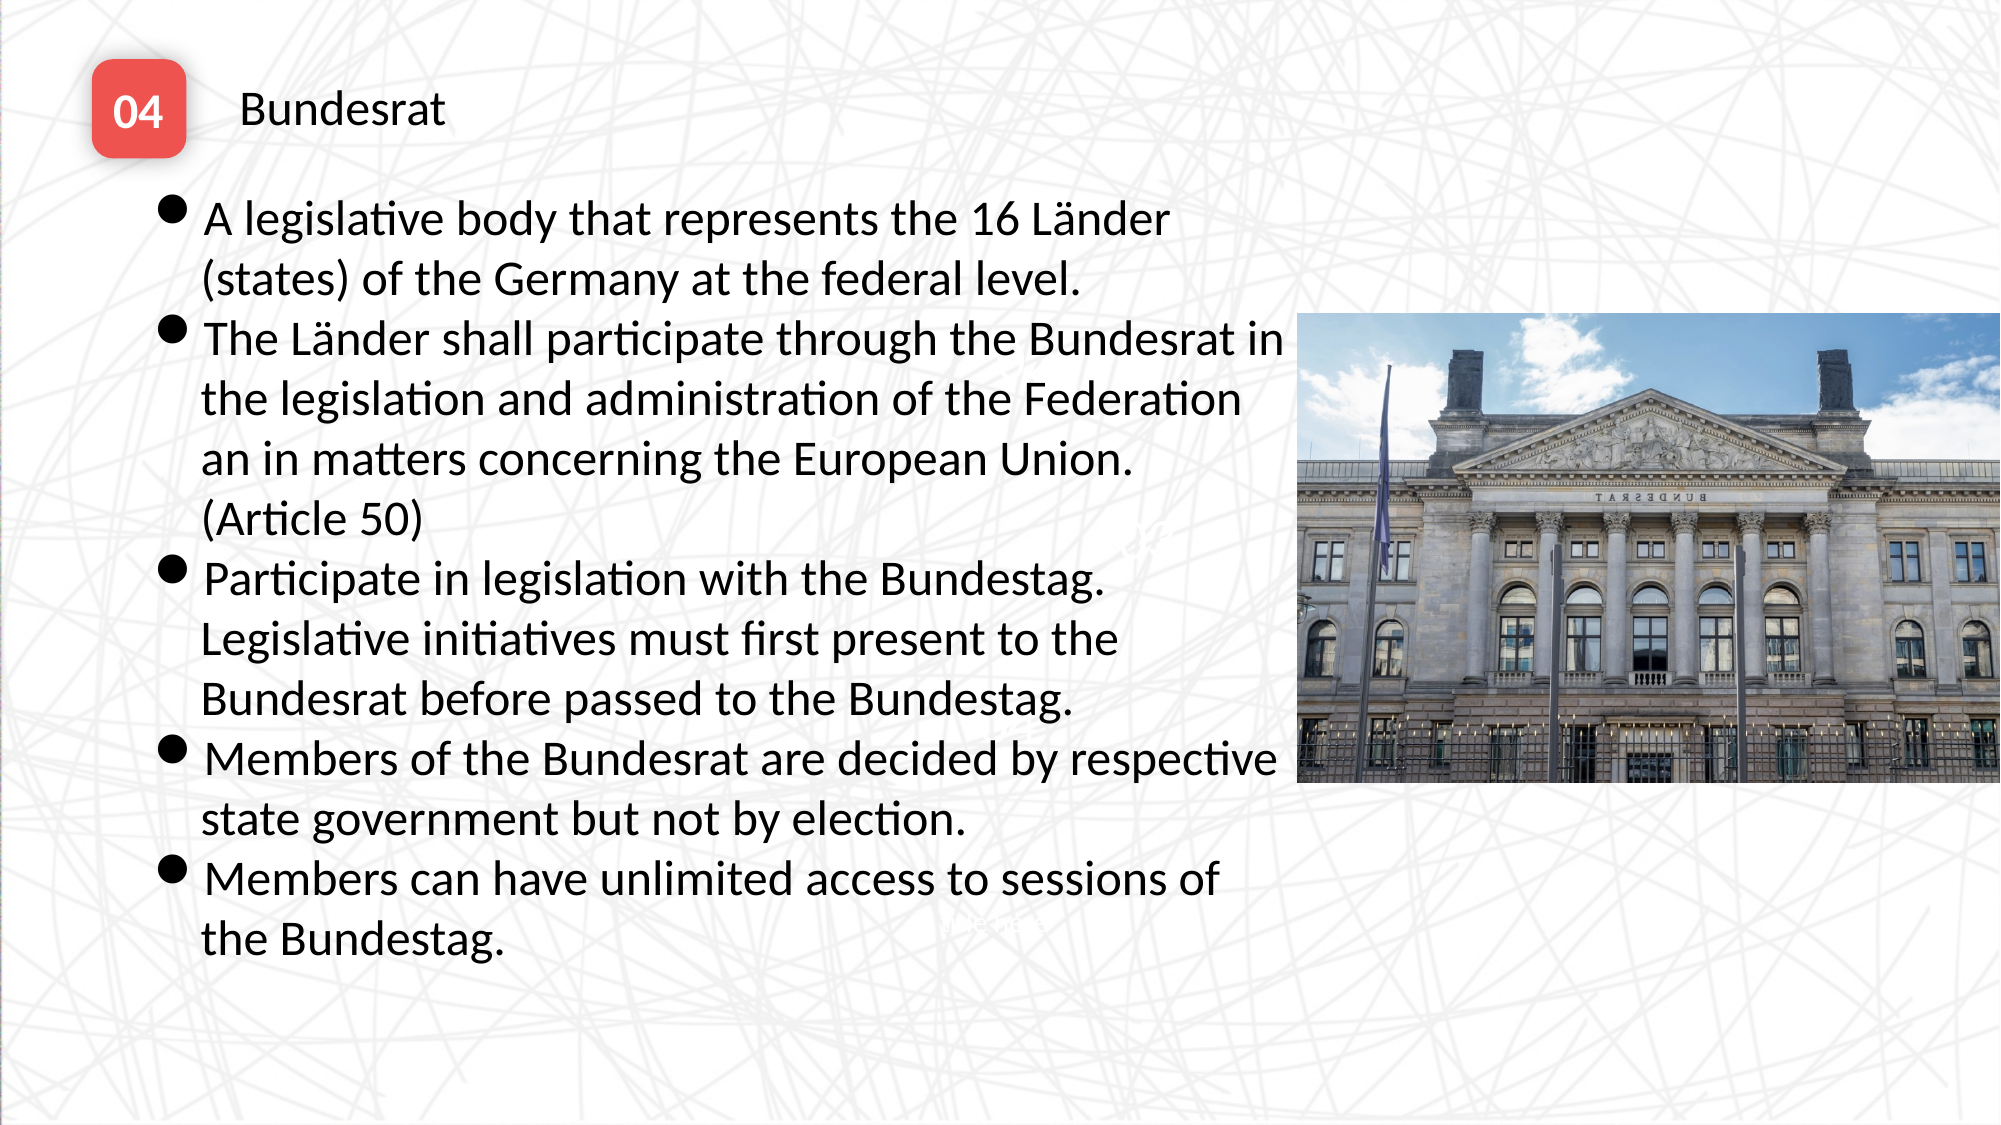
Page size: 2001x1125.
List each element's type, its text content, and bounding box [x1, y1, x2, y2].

text_box 04 [90, 58, 188, 160]
text_box Bundesrat [224, 52, 766, 159]
picture [0, 0, 2001, 1125]
text_box A legislative body that represents the 16 Länder (states) of the Germany at the federal level. The Länder shall participate through the Bundesrat in the legislation and administration of the Federation an in matters concerning the European Union. (Article 50) Participate in legislation with the Bundestag. Legislative initiatives must first present to the Bundesrat before passed to the Bundestag. Members of the Bundesrat are decided by respective state government but not by election. Members can have unlimited access to sessions of the Bundestag. [139, 178, 1307, 974]
